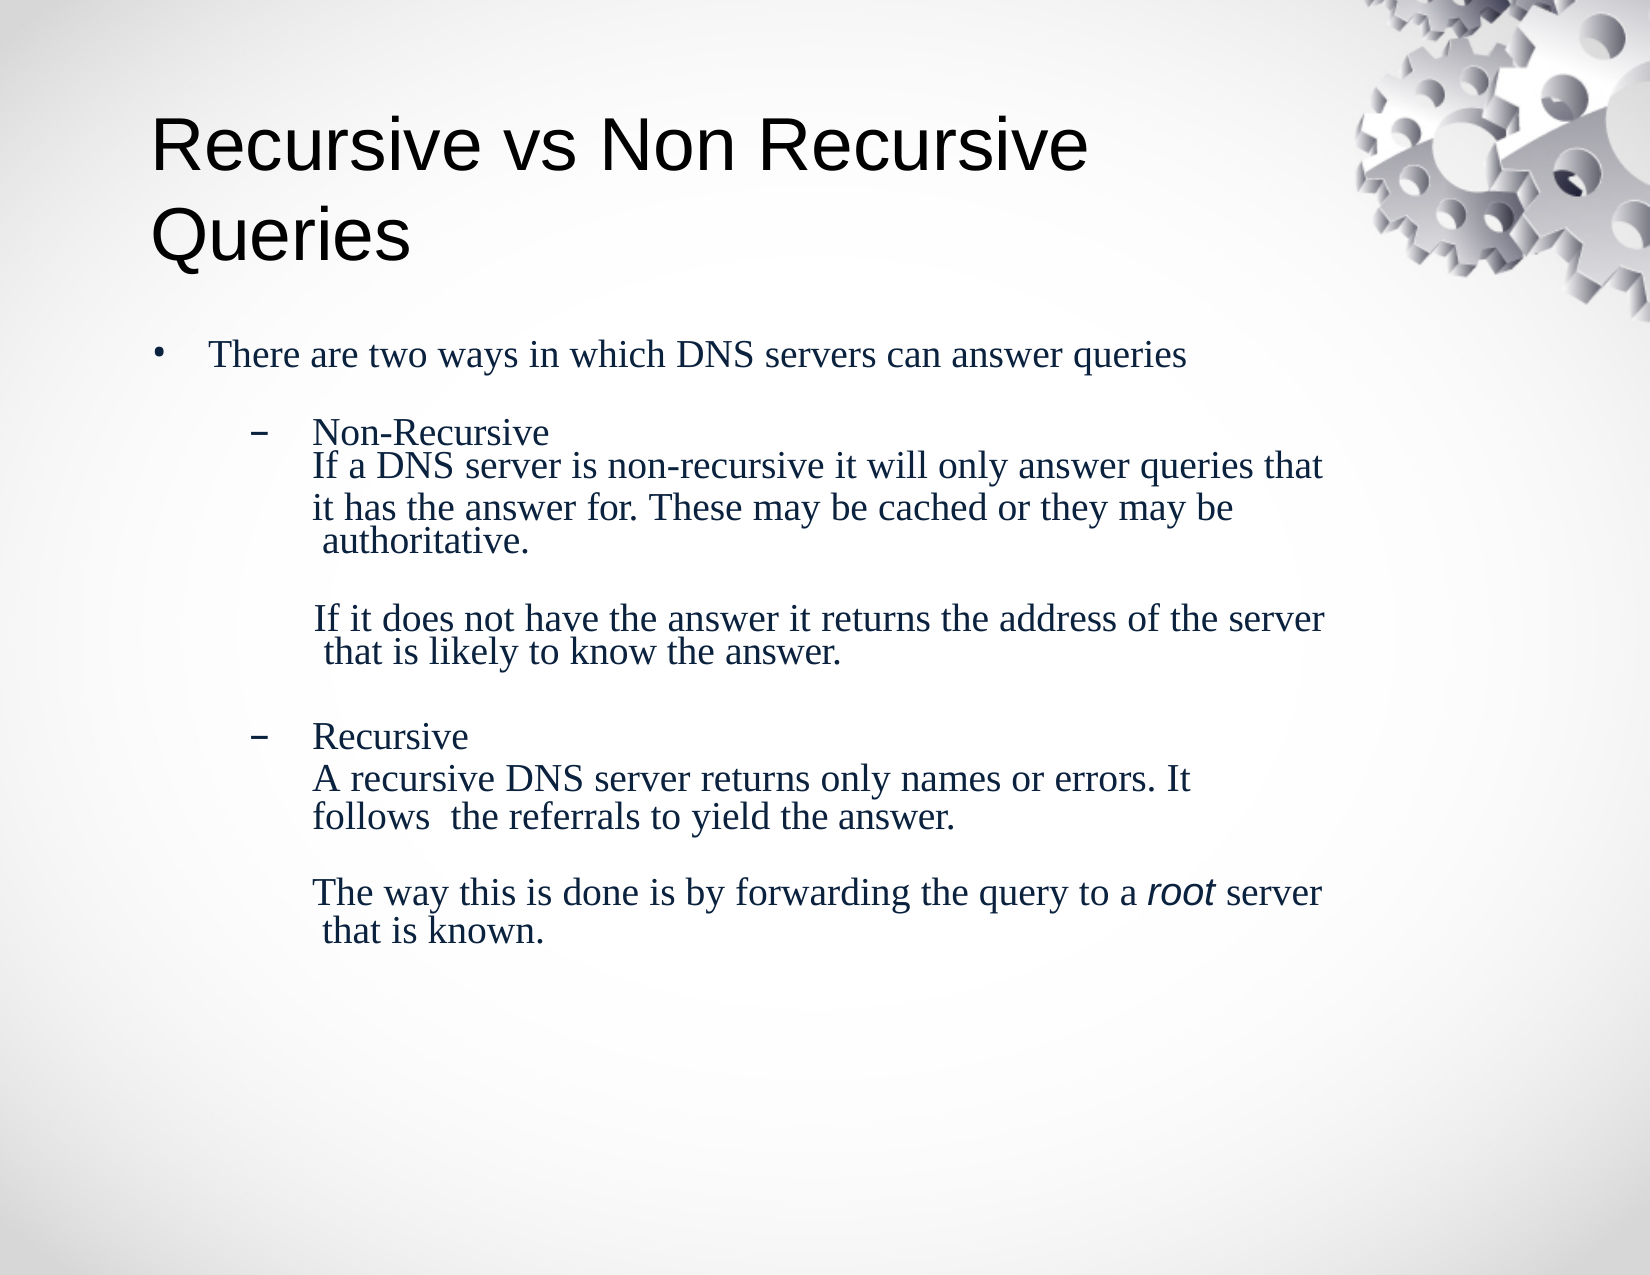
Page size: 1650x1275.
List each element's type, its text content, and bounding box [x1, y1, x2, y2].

picture [0, 0, 1650, 1275]
text_box There are two ways in which DNS servers can answer queries Non-Recursive If a DNS server is non-recursive it will only answer queries that it has the answer for. These may be cached or they may be authoritative. If it does not have the answer it returns the address of the server that is likely to know the answer. Recursive A recursive DNS server returns only names or errors. It follows the referrals to yield the answer. The way this is done is by forwarding the query to a root server that is known. [149, 325, 1327, 952]
title Recursive vs Non Recursive Queries [147, 77, 1257, 293]
